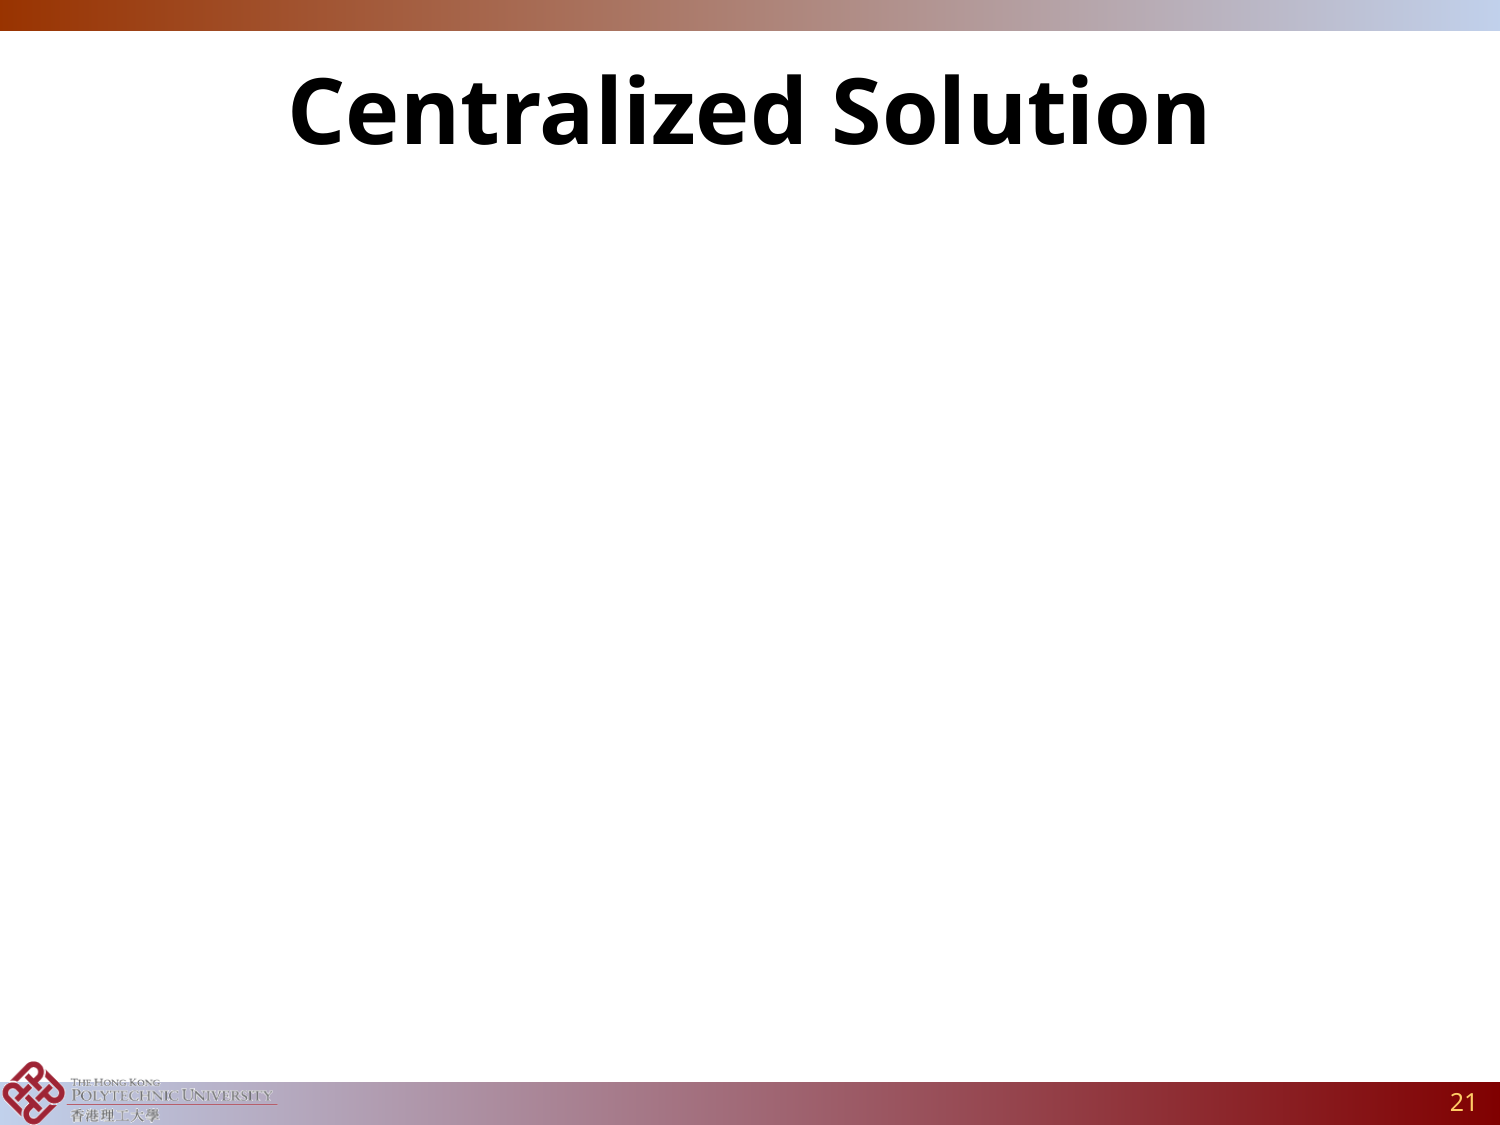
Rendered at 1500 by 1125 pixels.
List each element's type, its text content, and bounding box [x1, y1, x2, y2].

picture [0, 1061, 278, 1125]
title Centralized Solution [75, 45, 1425, 233]
